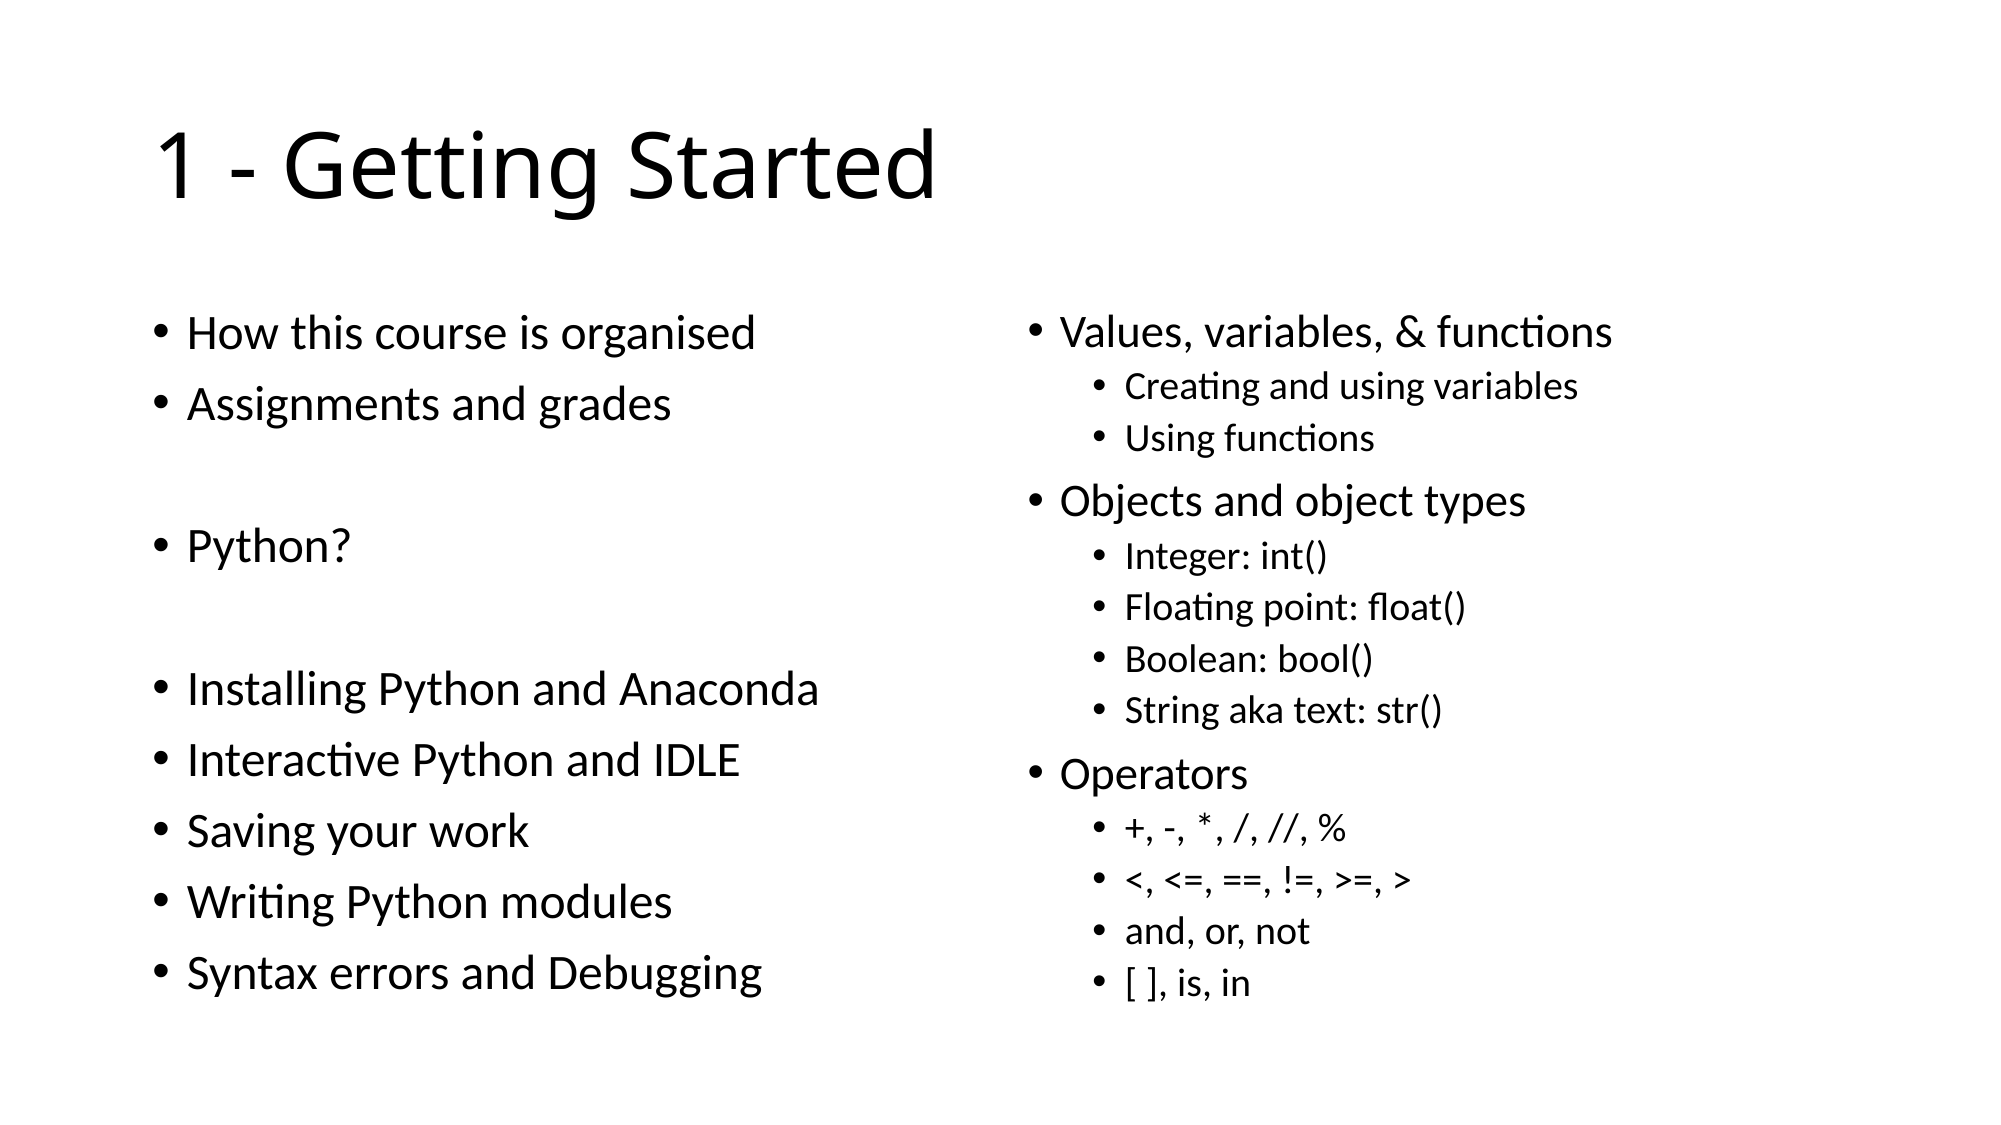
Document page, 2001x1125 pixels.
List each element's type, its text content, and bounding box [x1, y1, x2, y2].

list How this course is organised Assignments and grades Python? Installing Python and Anaconda Interactive Python and IDLE Saving your work Writing Python modules Syntax errors and Debugging [137, 299, 988, 1014]
list Values, variables, & functions Creating and using variables Using functions Objects and object types Integer: int() Floating point: float() Boolean: bool() String aka text: str() Operators +, -, *, /, //, % <, <=, ==, !=, >=, > and, or, not [ ], is, in [1012, 299, 1863, 1014]
title 1 - Getting Started [137, 59, 1863, 278]
